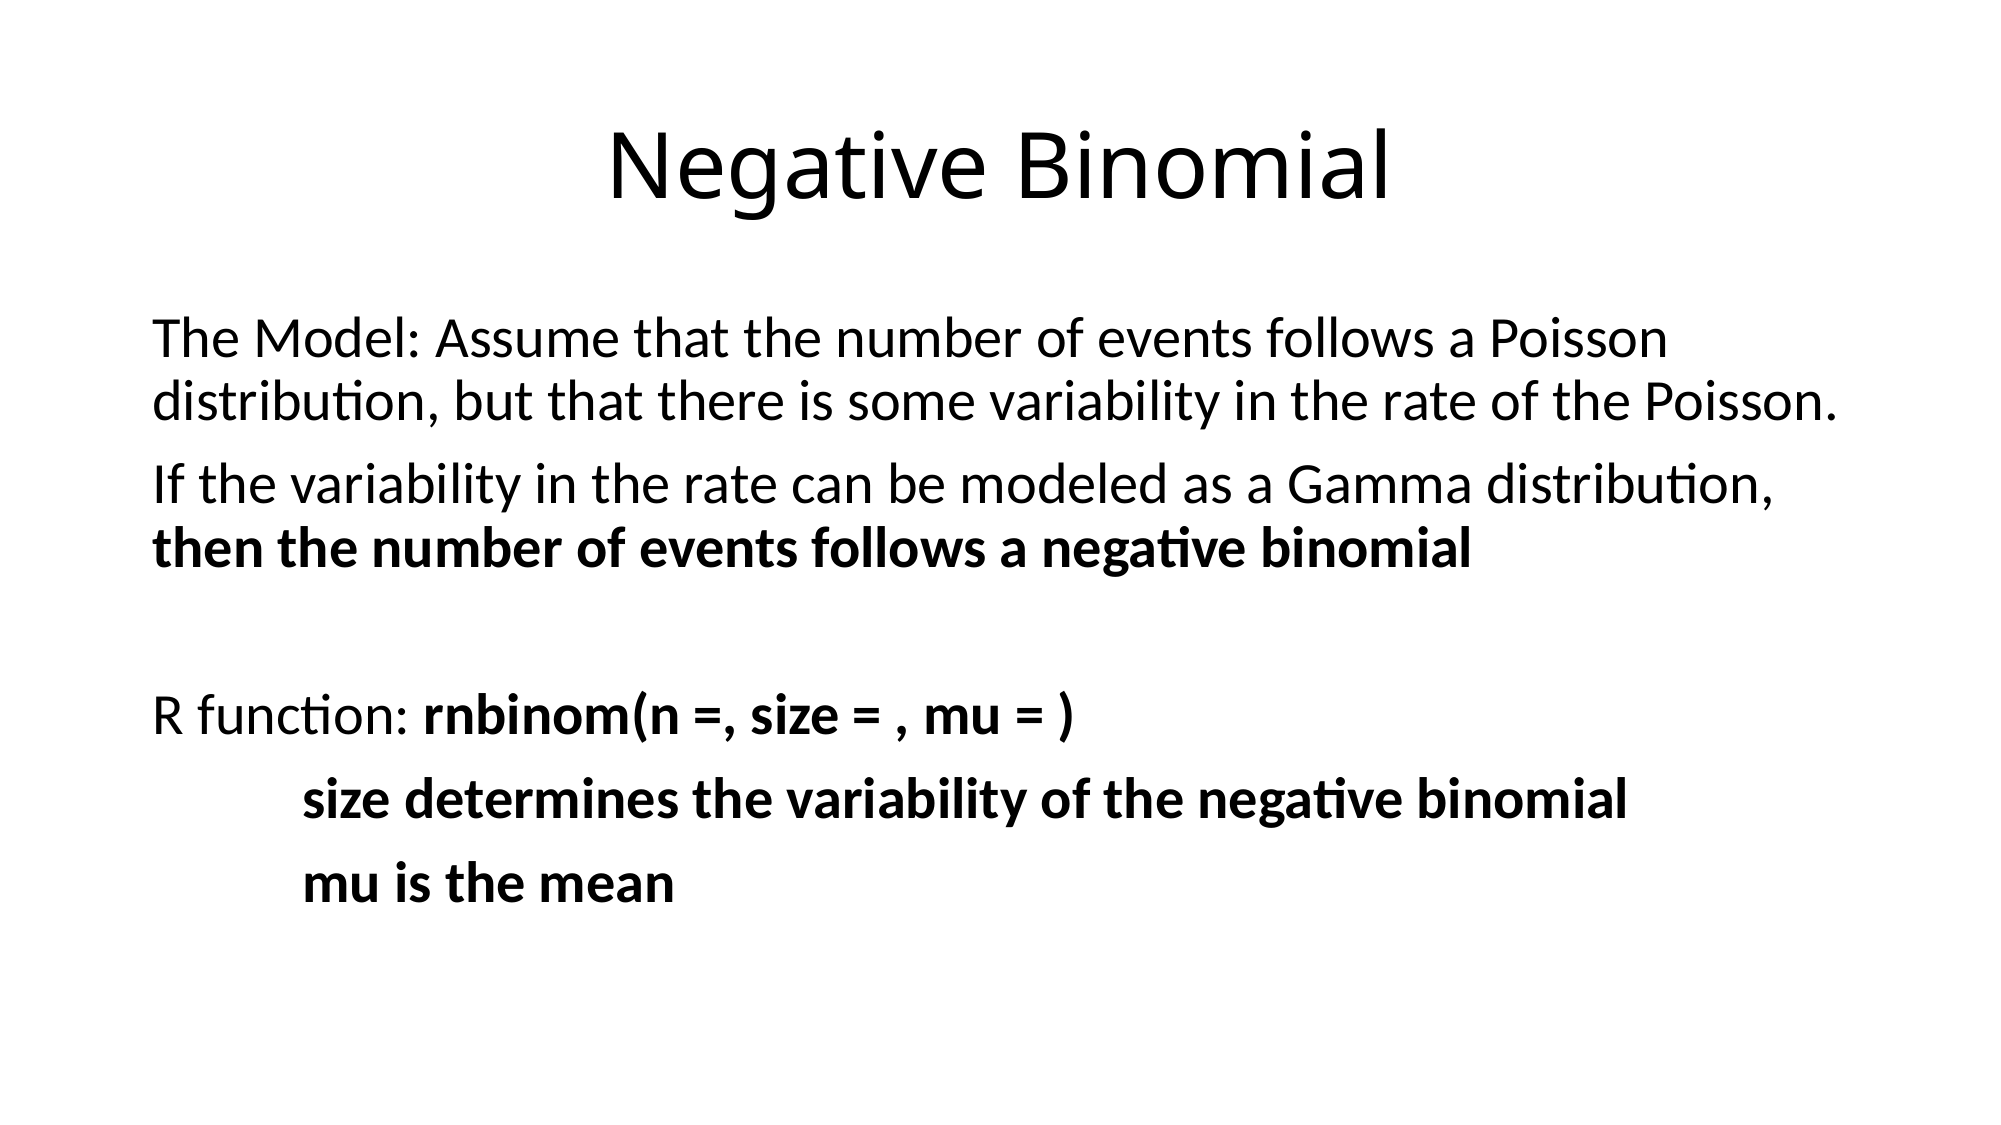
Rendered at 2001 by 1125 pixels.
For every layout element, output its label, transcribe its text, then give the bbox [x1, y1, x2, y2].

title Negative Binomial [137, 59, 1863, 278]
list The Model: Assume that the number of events follows a Poisson distribution, but that there is some variability in the rate of the Poisson. If the variability in the rate can be modeled as a Gamma distribution, then the number of events follows a negative binomial R function: rnbinom(n =, size = , mu = ) size determines the variability of the negative binomial mu is the mean [137, 299, 1863, 1014]
